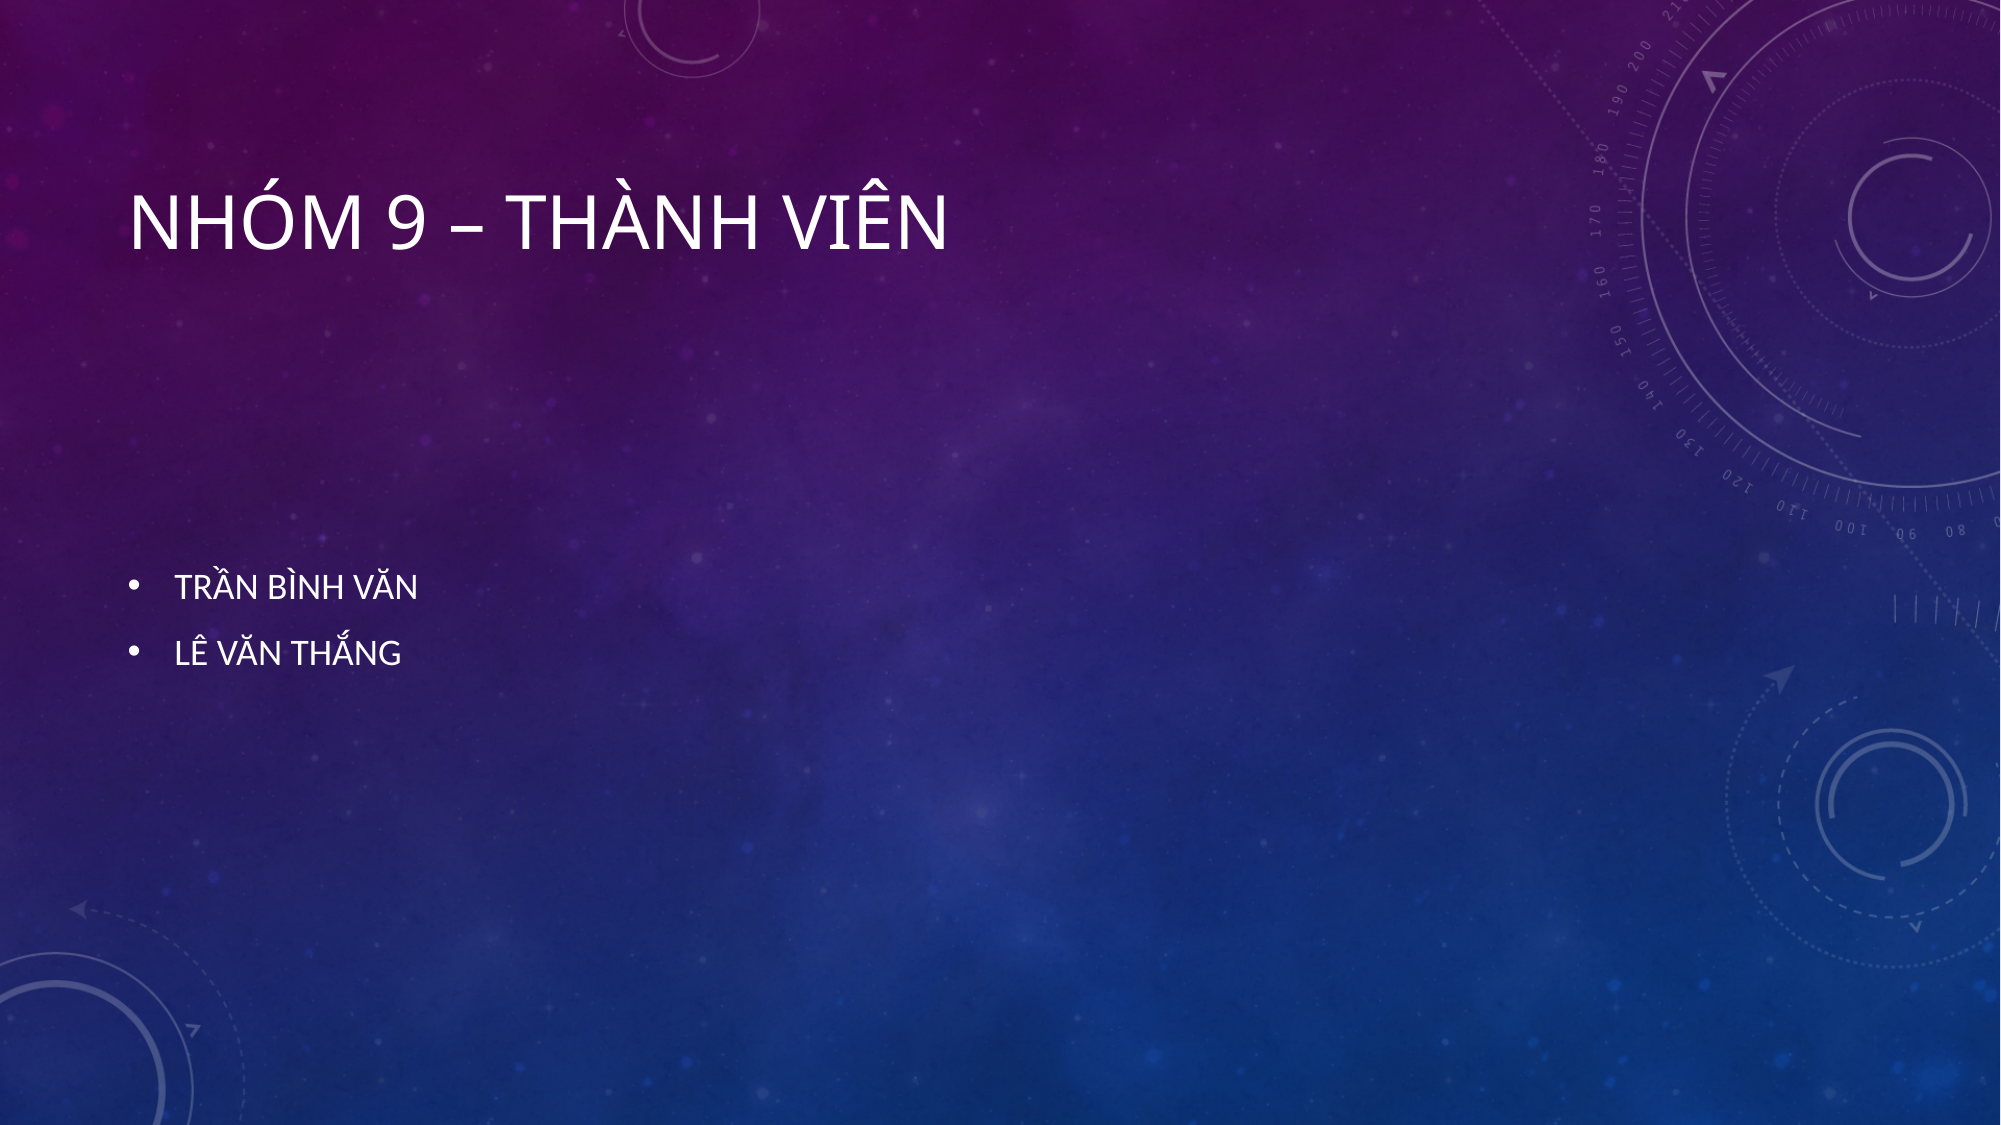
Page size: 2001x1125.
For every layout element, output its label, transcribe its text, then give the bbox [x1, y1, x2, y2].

picture [0, 0, 2001, 1125]
title Nhóm 9 – Thành viên [112, 99, 1775, 339]
list TRẦN BÌNH VĂN LÊ VĂN THẮNG [112, 351, 1775, 950]
